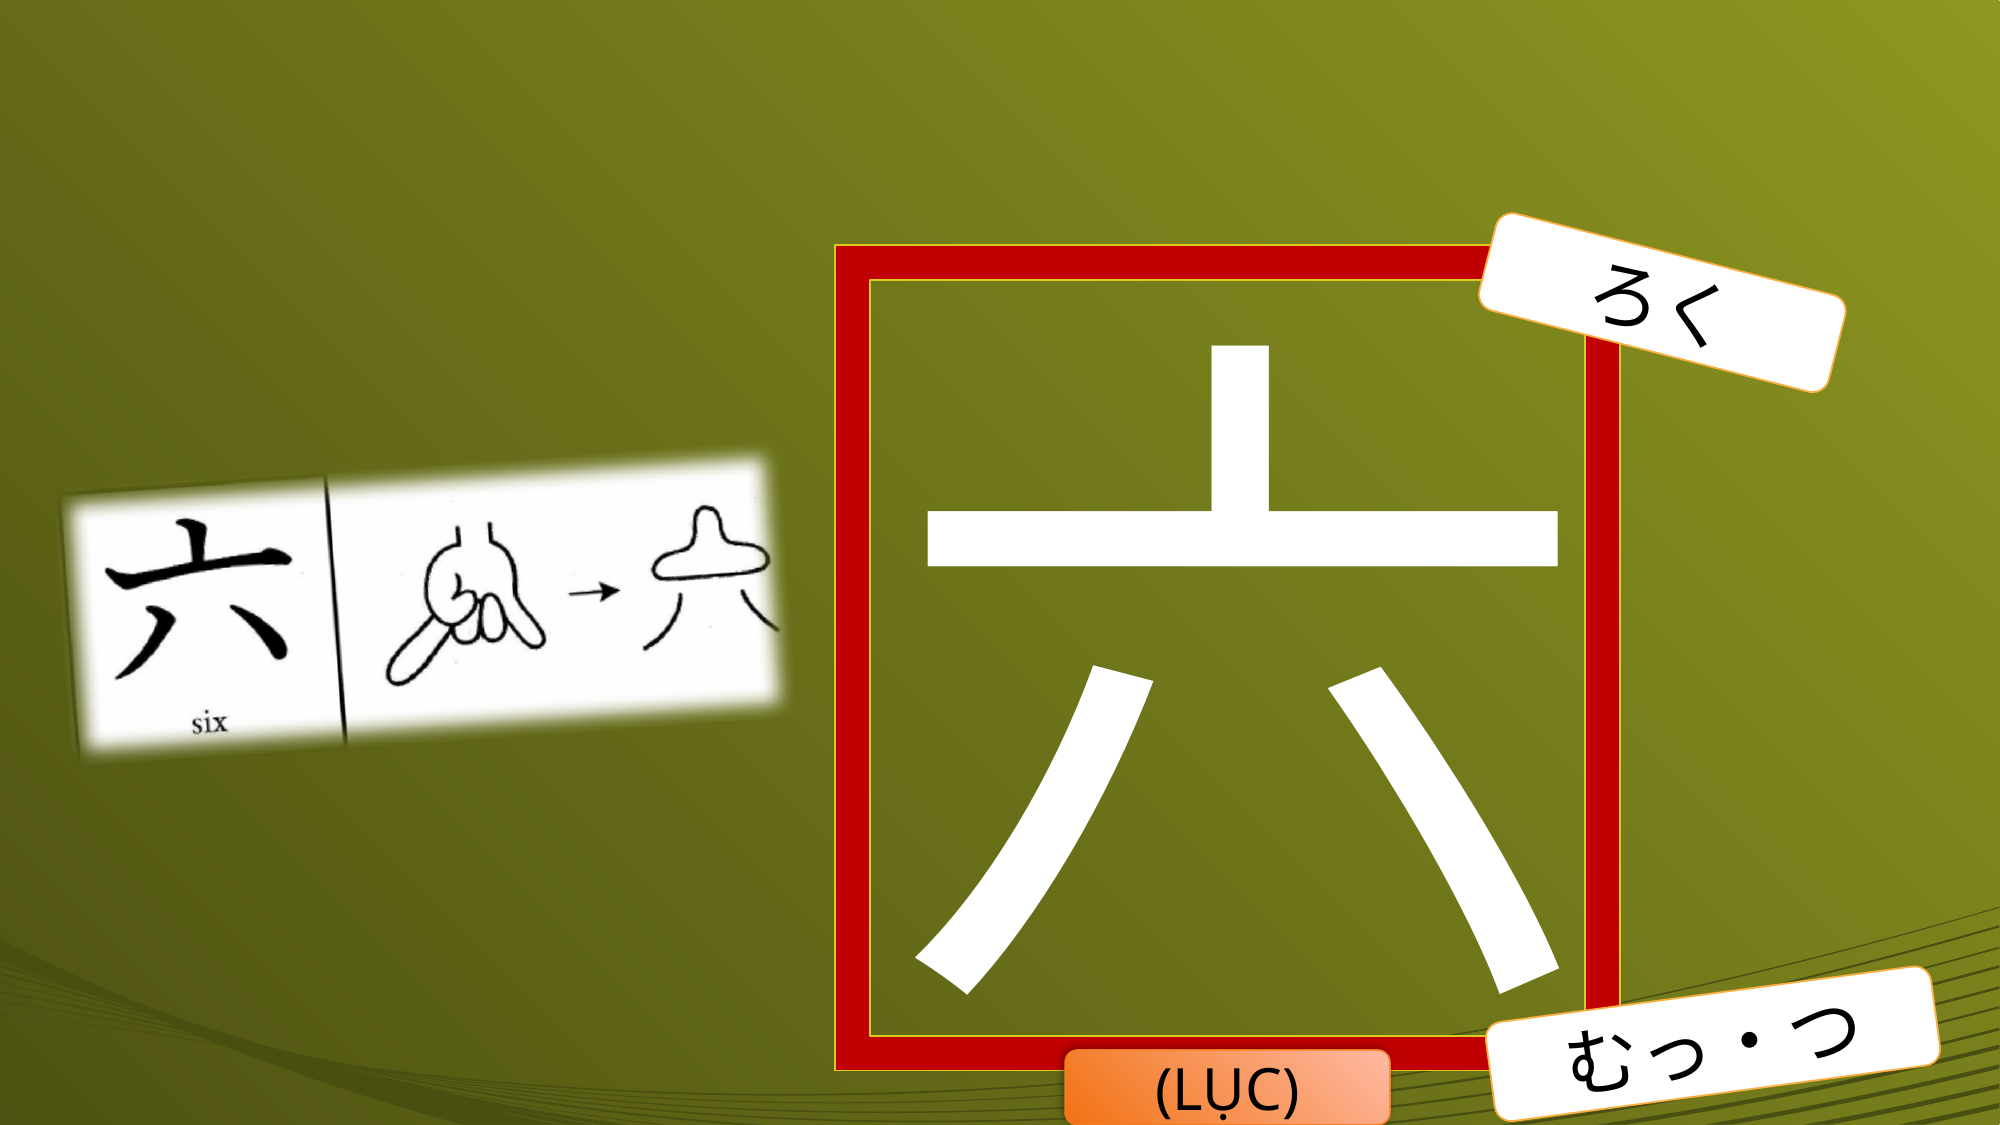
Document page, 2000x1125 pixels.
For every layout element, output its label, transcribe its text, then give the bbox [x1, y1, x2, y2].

text_box むっ・つ [1485, 965, 1941, 1122]
text_box 六 [1584, 336, 1621, 1009]
text_box ろく [1478, 212, 1847, 394]
text_box 六 [834, 244, 1490, 1071]
text_box (LỤC) [1064, 1049, 1391, 1125]
picture [58, 461, 790, 745]
